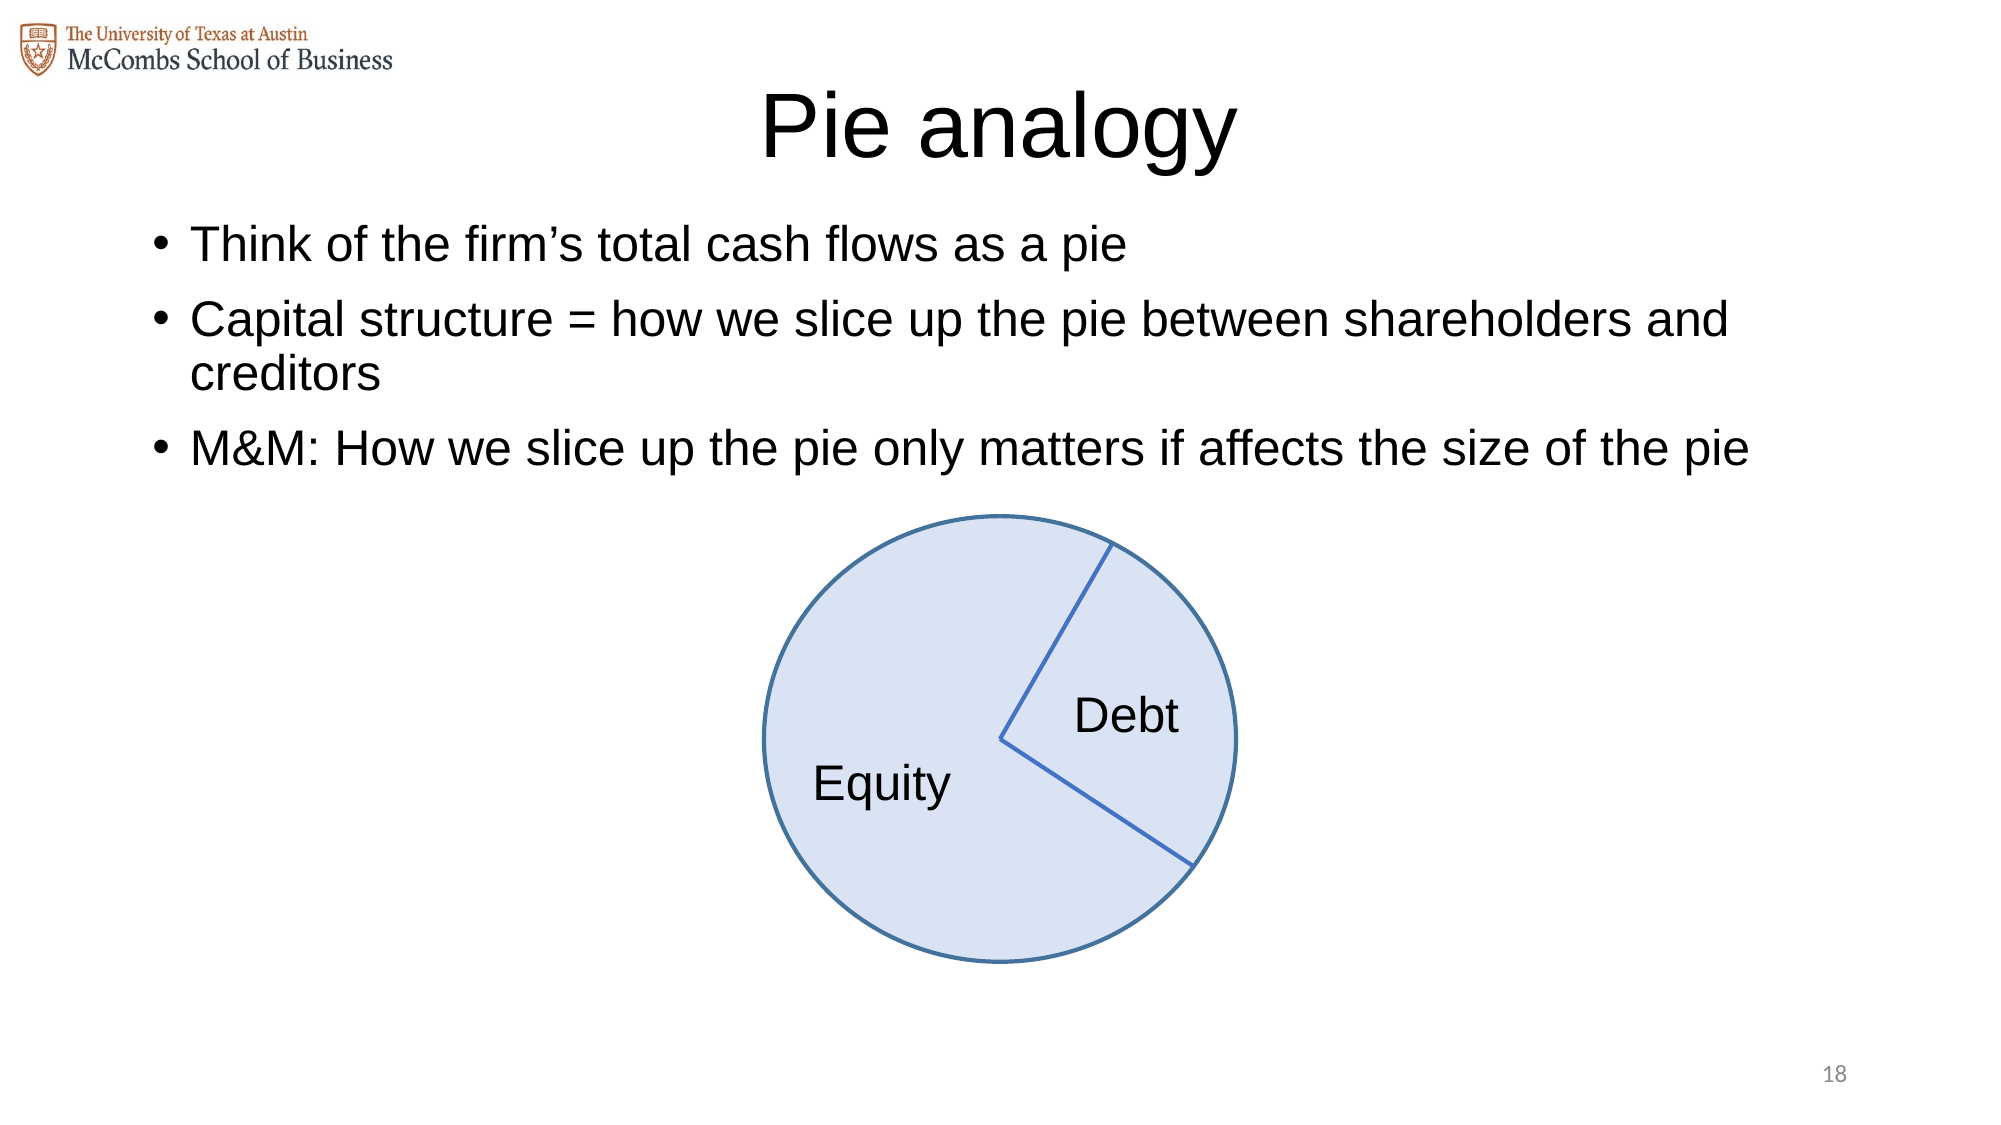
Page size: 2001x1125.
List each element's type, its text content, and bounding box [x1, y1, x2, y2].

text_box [763, 516, 1236, 962]
slide_number 17 [1412, 1042, 1863, 1103]
title Pie analogy [137, 59, 1863, 196]
picture [10, 9, 400, 86]
list Think of the firm’s total cash flows as a pie Capital structure = how we slice up the pie between shareholders and creditors M&M: How we slice up the pie only matters if affects the size of the pie [137, 211, 1863, 1014]
